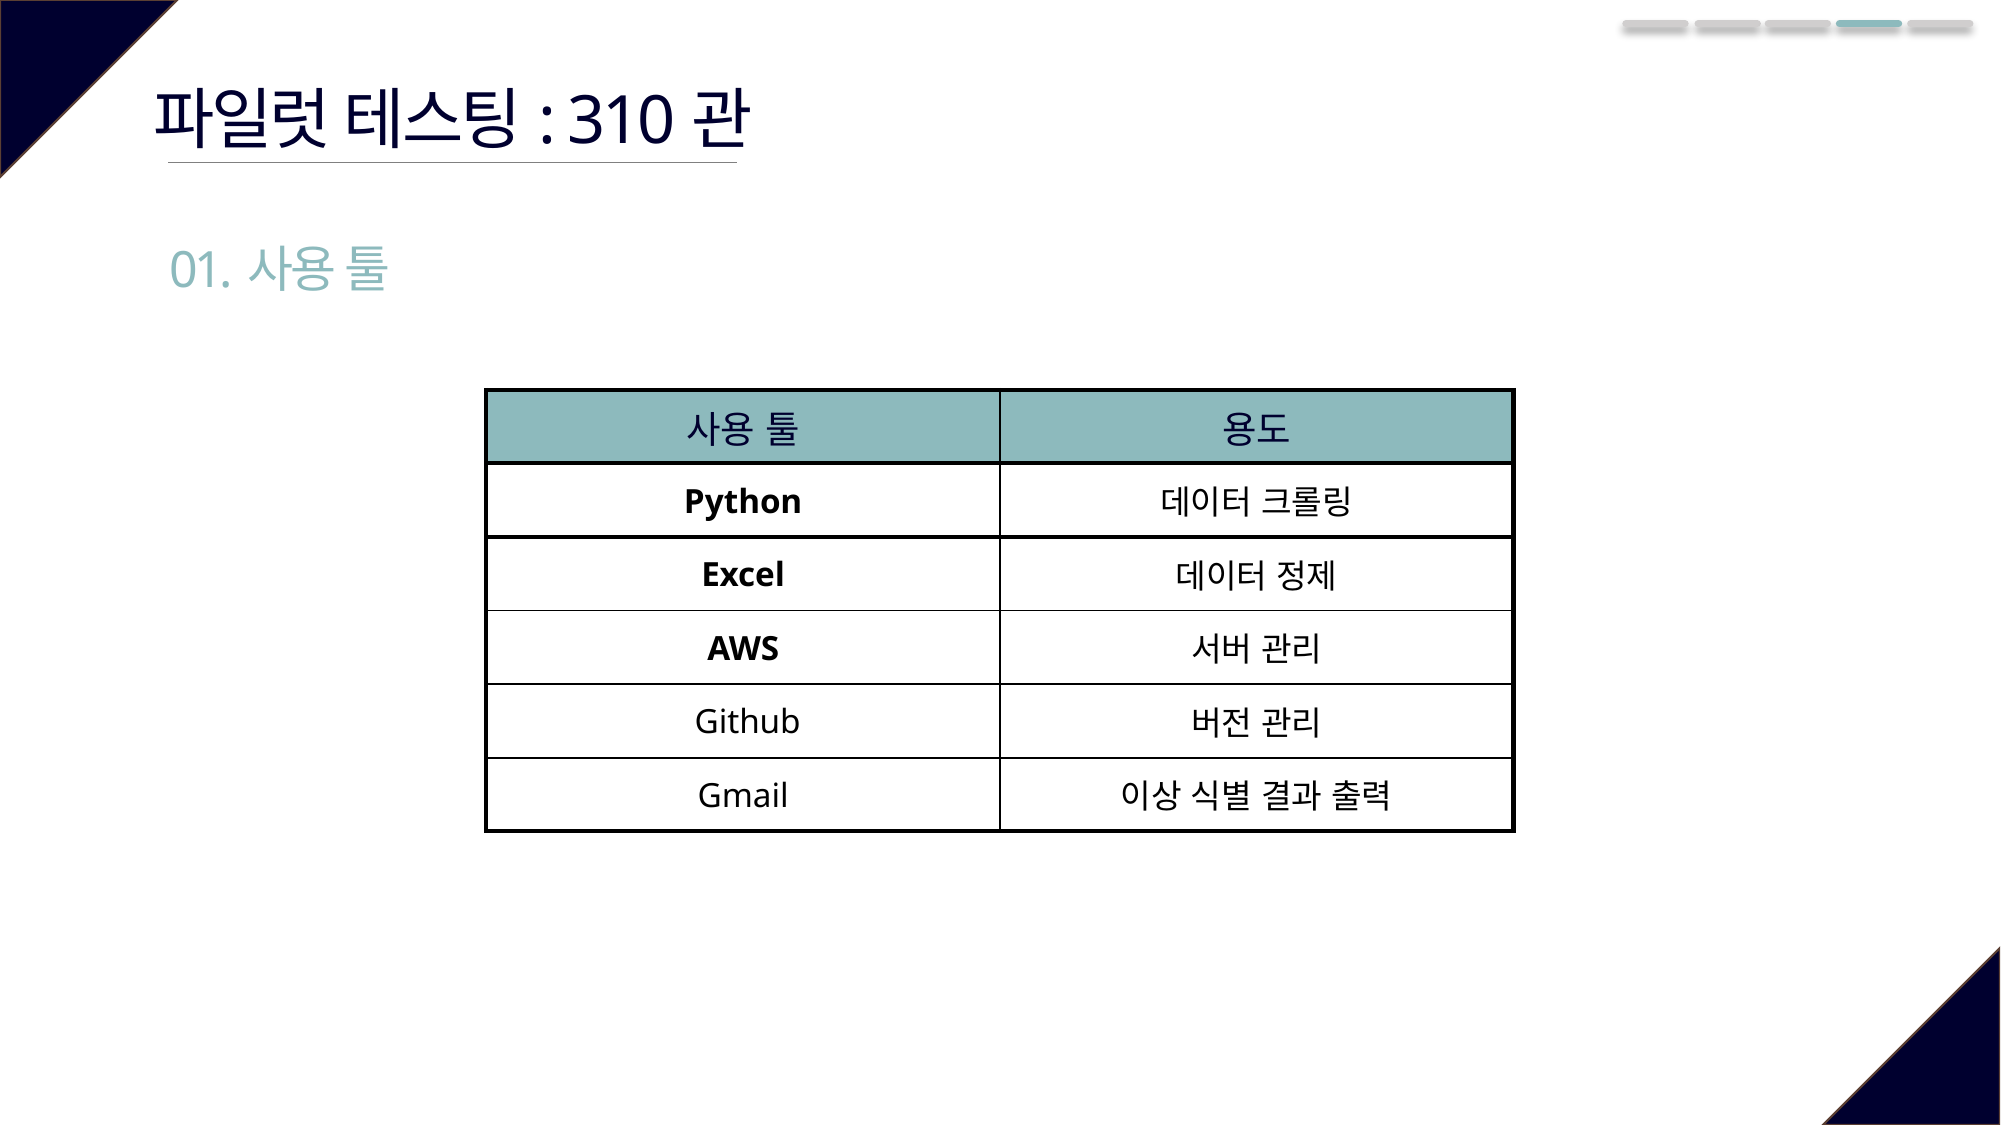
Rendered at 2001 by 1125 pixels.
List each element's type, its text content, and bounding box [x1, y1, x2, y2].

table_cell 서버 관리 [1001, 611, 1511, 683]
table_cell 버전 관리 [1001, 685, 1511, 757]
table_cell 데이터 크롤링 [1001, 465, 1511, 535]
table_cell Gmail [488, 759, 999, 829]
table_cell Python [488, 465, 999, 535]
text_box 01. [154, 229, 249, 305]
table_cell AWS [488, 611, 999, 683]
table_header 용도 [1001, 392, 1511, 461]
table_cell Excel [488, 539, 999, 610]
text_box 사용 툴 [249, 229, 406, 305]
table_cell 이상 식별 결과 출력 [1001, 759, 1511, 829]
text_box 파일럿 테스팅: 310관 [138, 69, 768, 164]
table_cell Github [488, 685, 999, 757]
table_header 사용 툴 [488, 392, 999, 461]
table_cell 데이터 정제 [1001, 539, 1511, 610]
